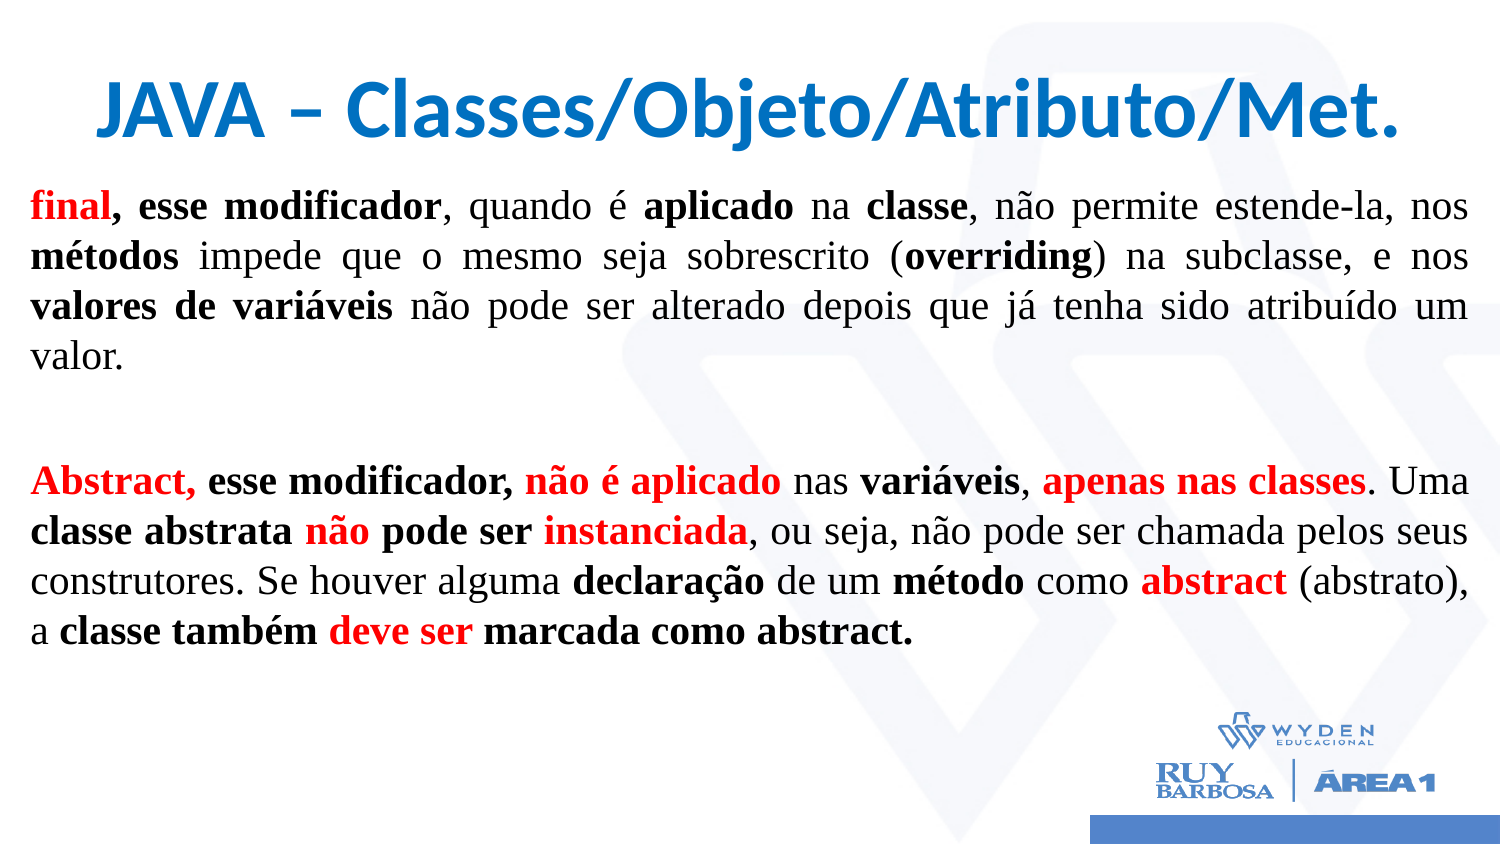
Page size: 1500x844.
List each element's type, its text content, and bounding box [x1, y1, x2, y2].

list final, esse modificador, quando é aplicado na classe, não permite estende-la, nos métodos impede que o mesmo seja sobrescrito (overriding) na subclasse, e nos valores de variáveis não pode ser alterado depois que já tenha sido atribuído um valor. Abstract, esse modificador, não é aplicado nas variáveis, apenas nas classes. Uma classe abstrata não pode ser instanciada, ou seja, não pode ser chamada pelos seus construtores. Se houver alguma declaração de um método como abstract (abstrato), a classe também deve ser marcada como abstract. [22, 169, 1478, 811]
title JAVA – Classes/Objeto/Atributo/Met. [74, 33, 1426, 169]
picture [0, 0, 1500, 844]
